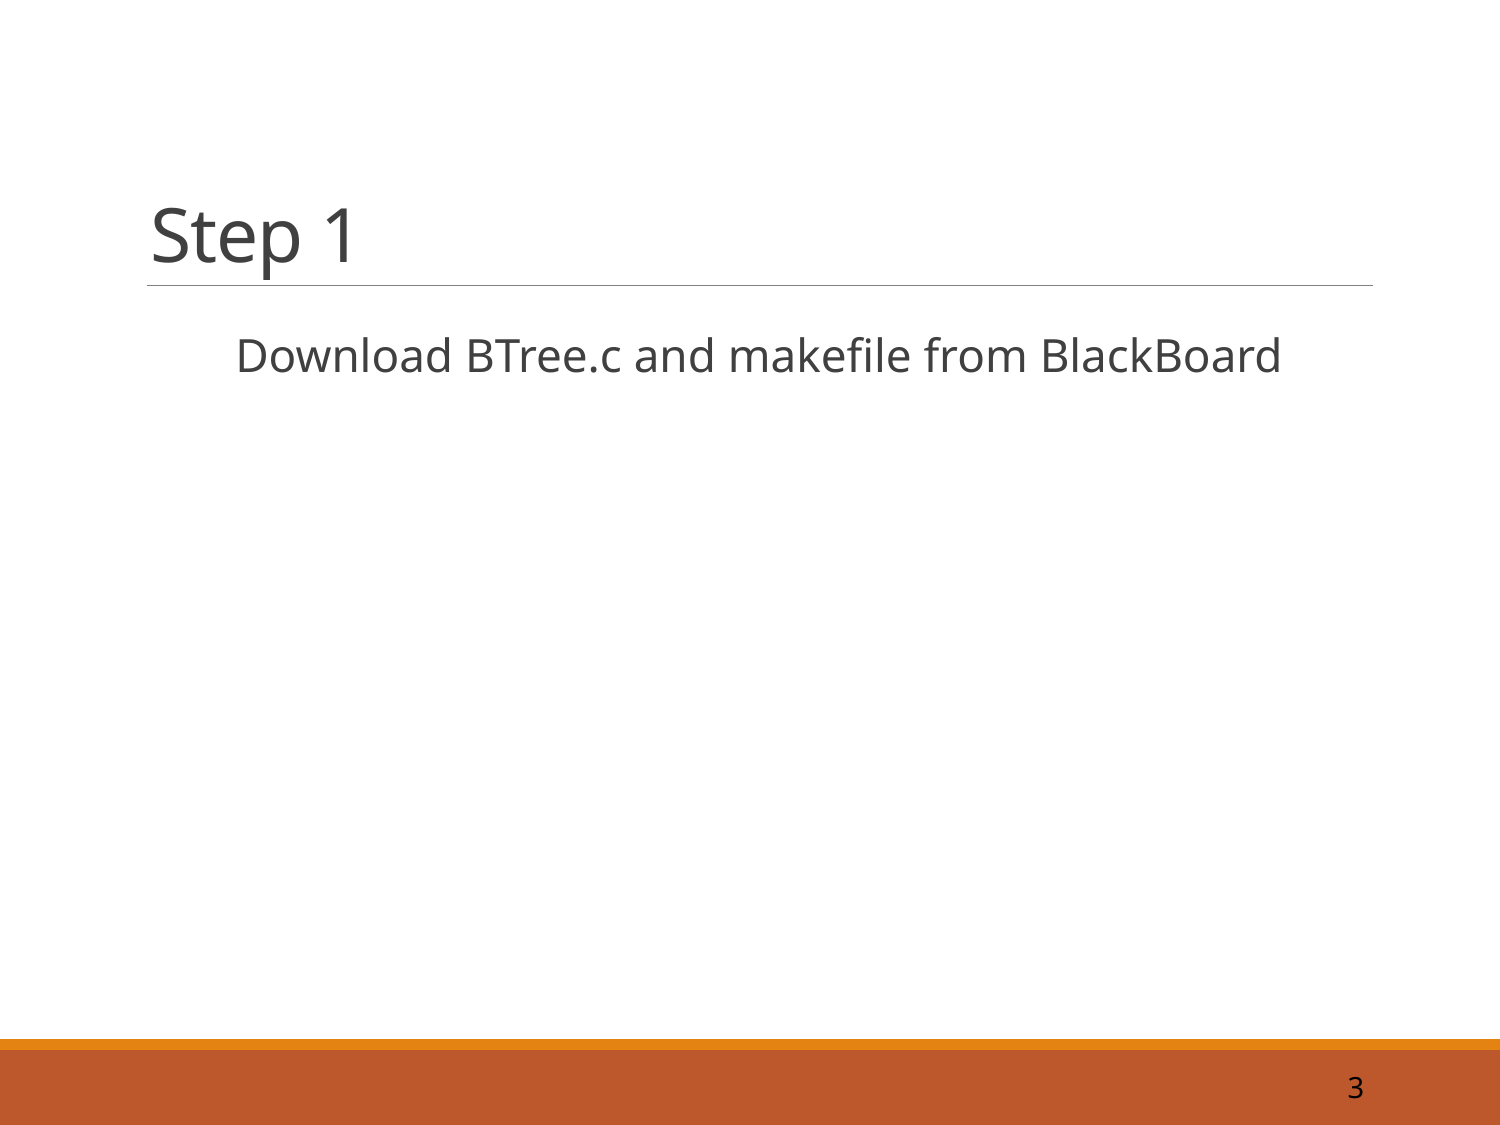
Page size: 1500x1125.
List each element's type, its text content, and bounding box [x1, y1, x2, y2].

list Download BTree.c and makefile from BlackBoard [187, 324, 1463, 1050]
slide_number 3 [1218, 1059, 1380, 1120]
title Step 1 [135, 47, 1373, 285]
